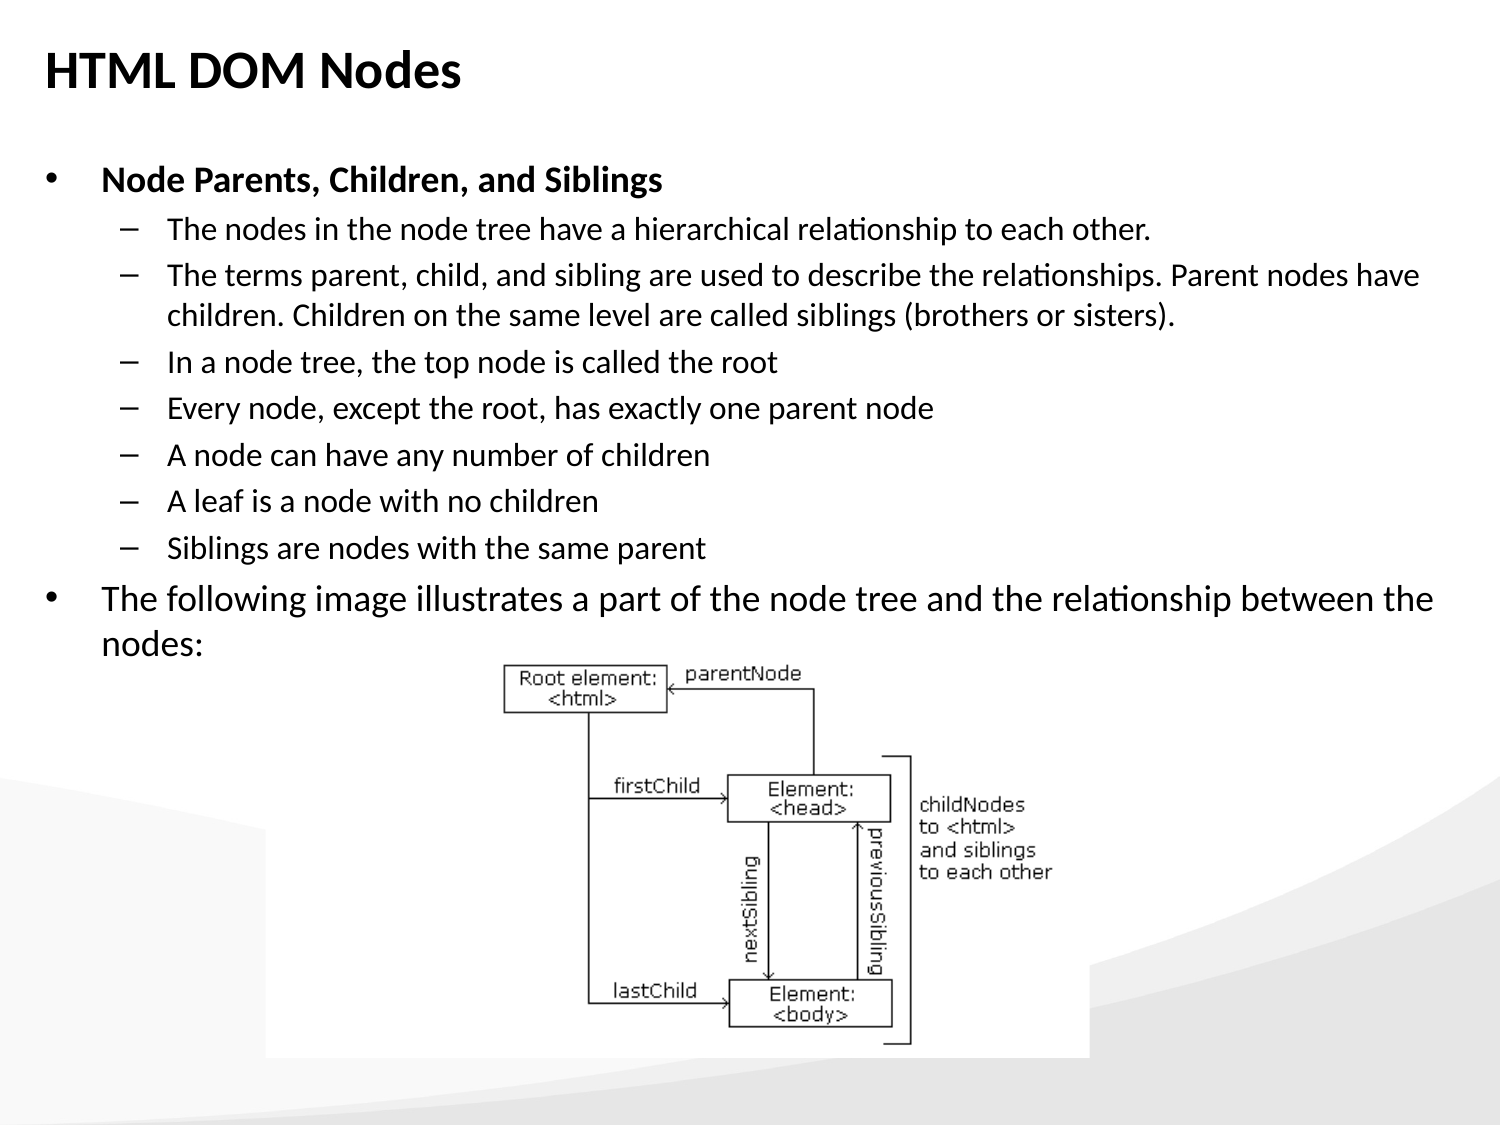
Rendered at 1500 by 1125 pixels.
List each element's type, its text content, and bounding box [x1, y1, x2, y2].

list Node Parents, Children, and Siblings The nodes in the node tree have a hierarchical relationship to each other. The terms parent, child, and sibling are used to describe the relationships. Parent nodes have children. Children on the same level are called siblings (brothers or sisters). In a node tree, the top node is called the root Every node, except the root, has exactly one parent node A node can have any number of children A leaf is a node with no children Siblings are nodes with the same parent The following image illustrates a part of the node tree and the relationship between the nodes: [29, 147, 1478, 1012]
title HTML DOM Nodes [29, 21, 1478, 114]
picture [0, 0, 1500, 1125]
